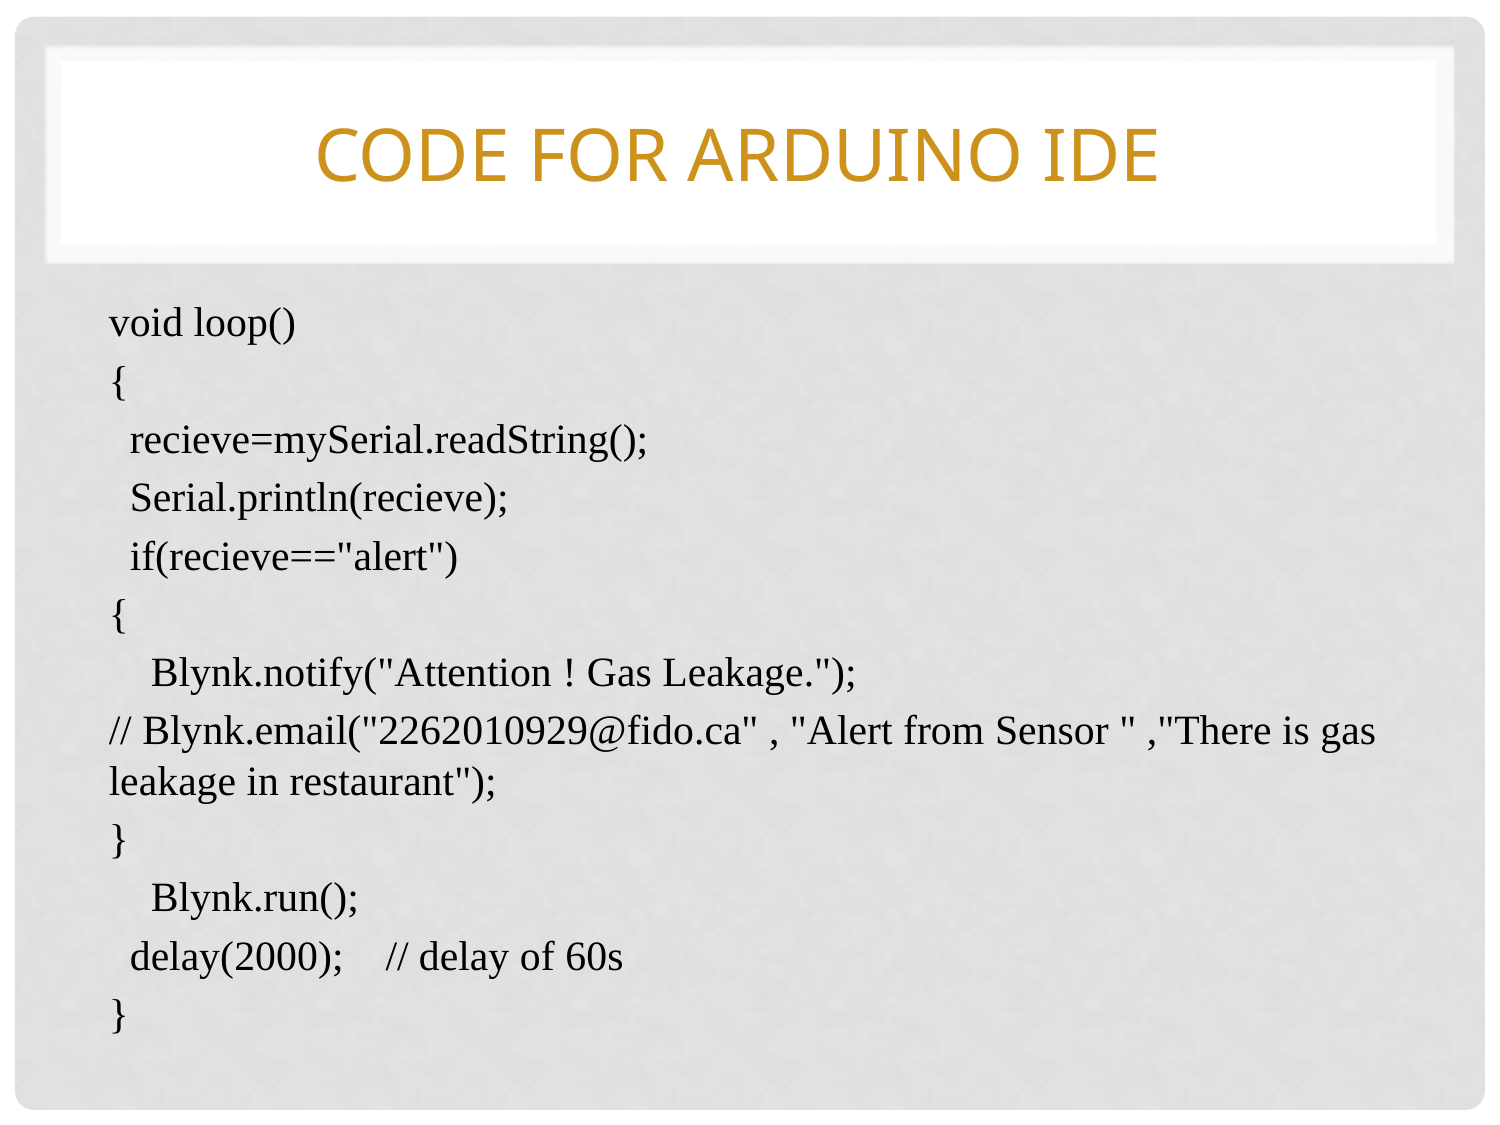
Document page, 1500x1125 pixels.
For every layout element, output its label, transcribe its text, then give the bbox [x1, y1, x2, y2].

title CODE for arduino ide [69, 66, 1425, 238]
list void loop() { recieve=mySerial.readString(); Serial.println(recieve); if(recieve=="alert") { Blynk.notify("Attention ! Gas Leakage."); // Blynk.email("2262010929@fido.ca" , "Alert from Sensor " ,"There is gas leakage in restaurant"); } Blynk.run(); delay(2000); // delay of 60s } [75, 287, 1425, 1005]
